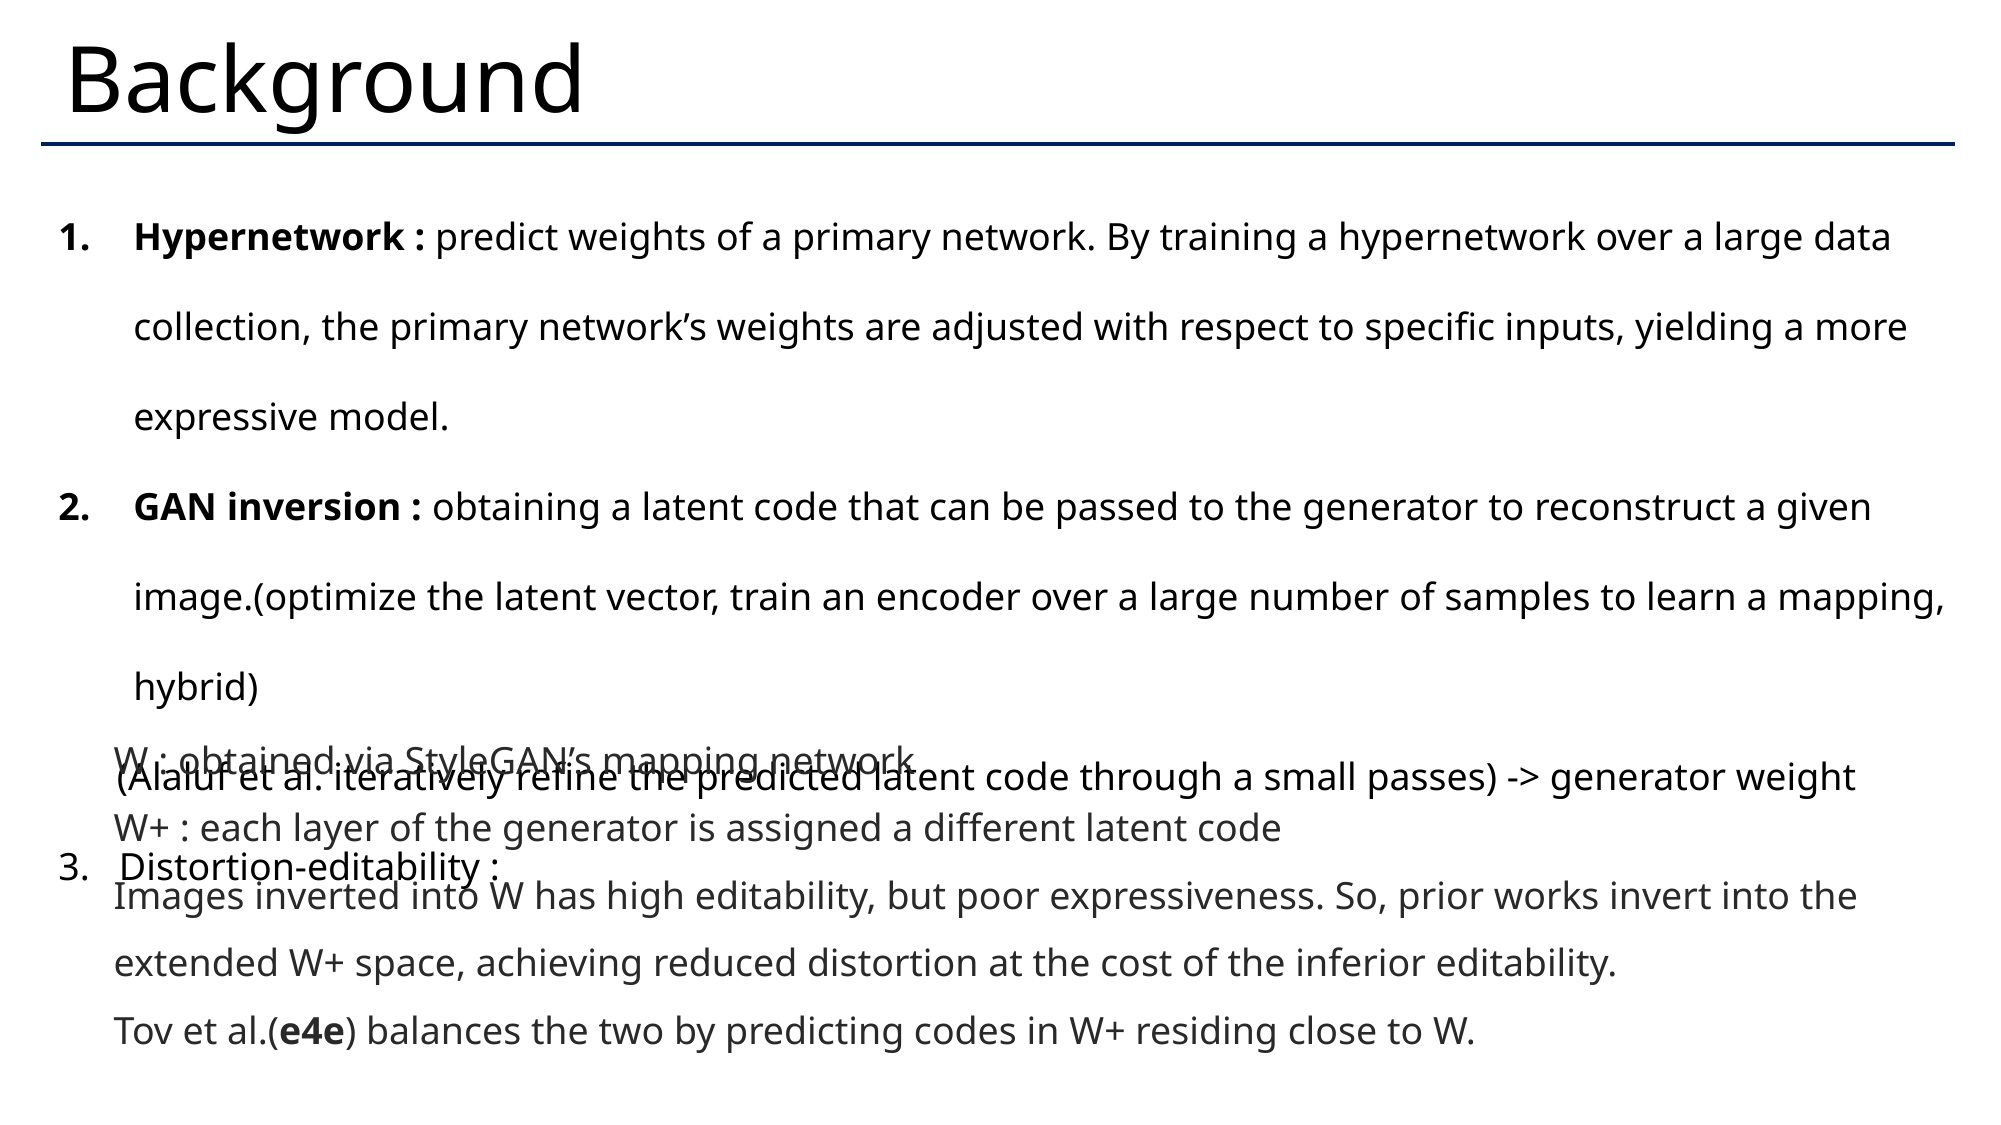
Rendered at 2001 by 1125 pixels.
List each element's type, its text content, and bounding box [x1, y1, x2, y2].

title Background [49, 22, 1956, 144]
text_box Hypernetwork : predict weights of a primary network. By training a hypernetwork over a large data collection, the primary network’s weights are adjusted with respect to specific inputs, yielding a more expressive model. GAN inversion : obtaining a latent code that can be passed to the generator to reconstruct a given image.(optimize the latent vector, train an encoder over a large number of samples to learn a mapping, hybrid) (Alaluf et al. iteratively refine the predicted latent code through a small passes) -> generator weight 3. Distortion-editability : [43, 160, 1999, 896]
text_box W : obtained via StyleGAN’s mapping network W+ : each layer of the generator is assigned a different latent code Images inverted into W has high editability, but poor expressiveness. So, prior works invert into the extended W+ space, achieving reduced distortion at the cost of the inferior editability. Tov et al.(e4e) balances the two by predicting codes in W+ residing close to W. [98, 707, 1970, 1060]
